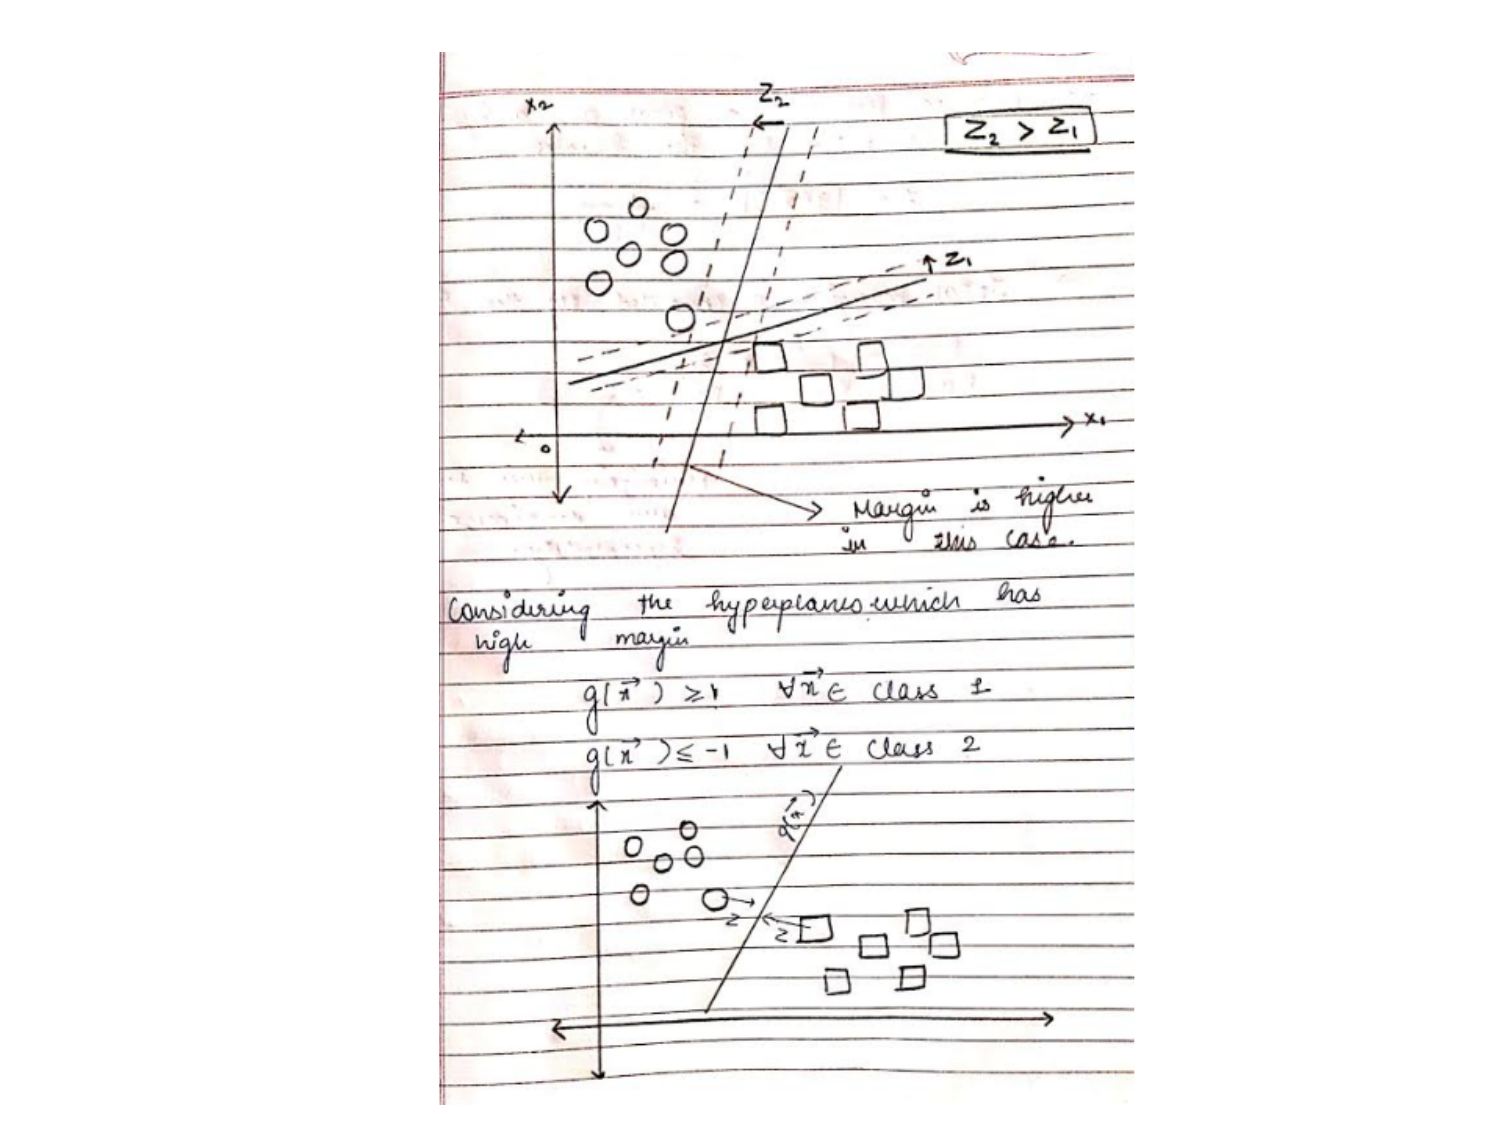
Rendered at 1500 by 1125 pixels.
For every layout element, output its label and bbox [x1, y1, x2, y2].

picture [438, 52, 1135, 1105]
